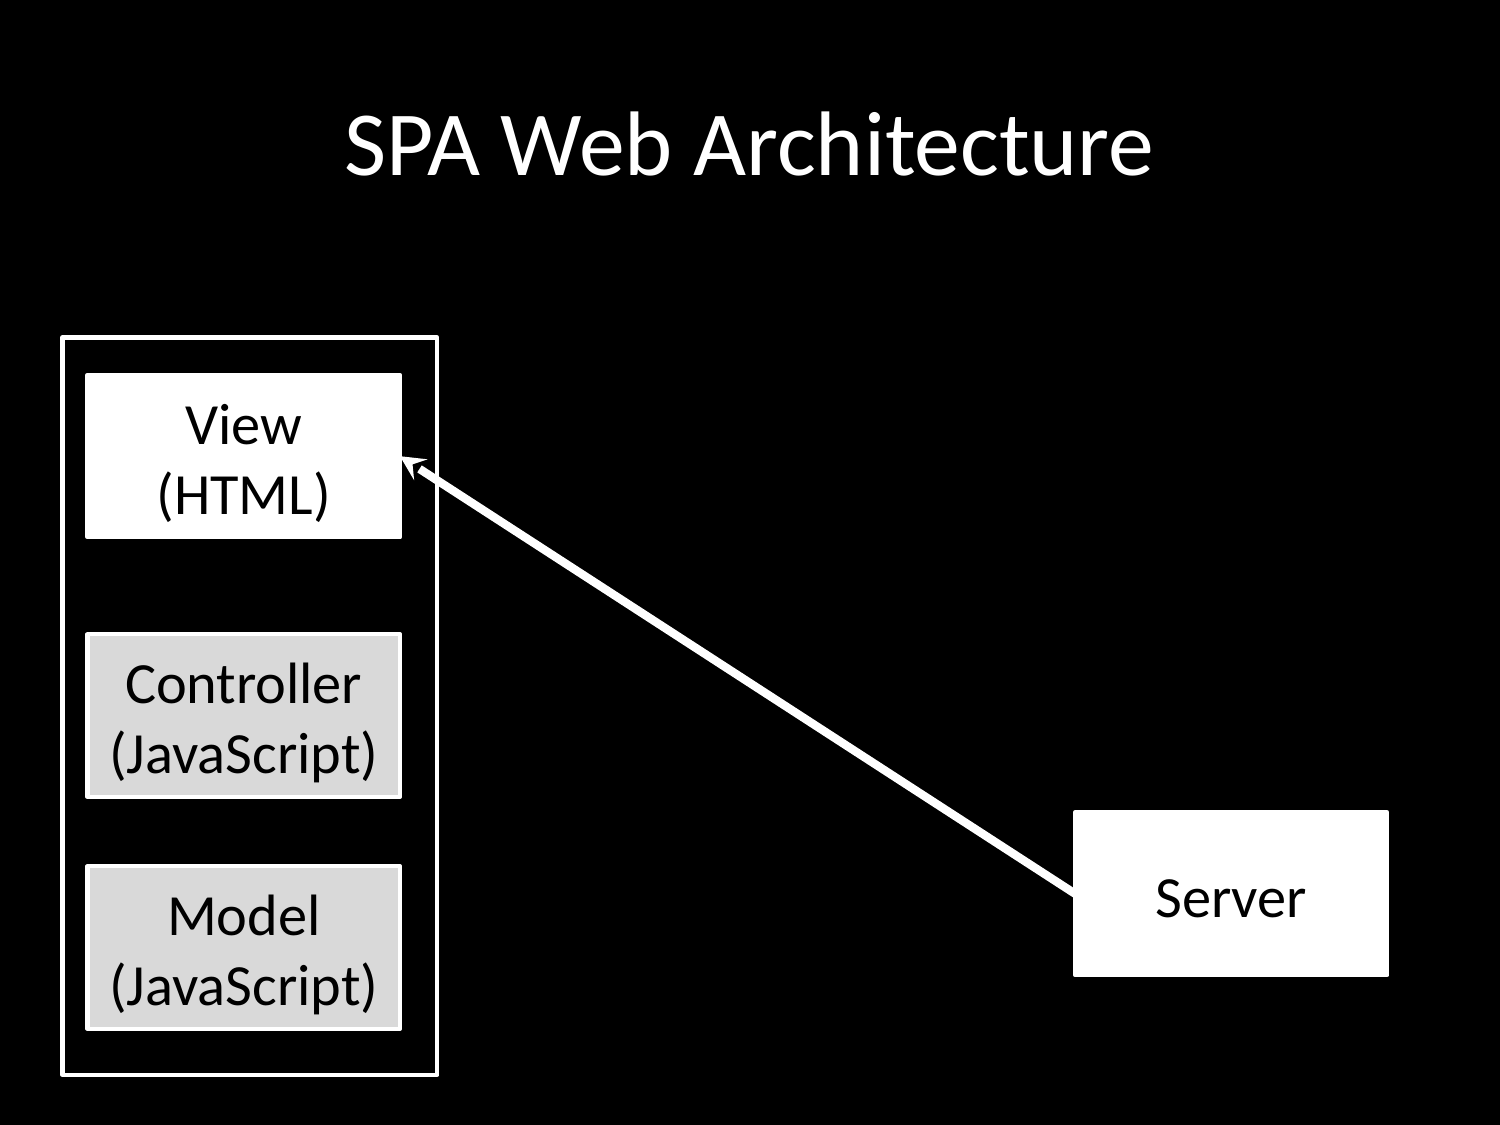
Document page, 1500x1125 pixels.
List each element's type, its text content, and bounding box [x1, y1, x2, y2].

text_box Server [1073, 810, 1389, 977]
title SPA Web Architecture [75, 45, 1425, 233]
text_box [399, 455, 1076, 894]
text_box [60, 335, 439, 1077]
